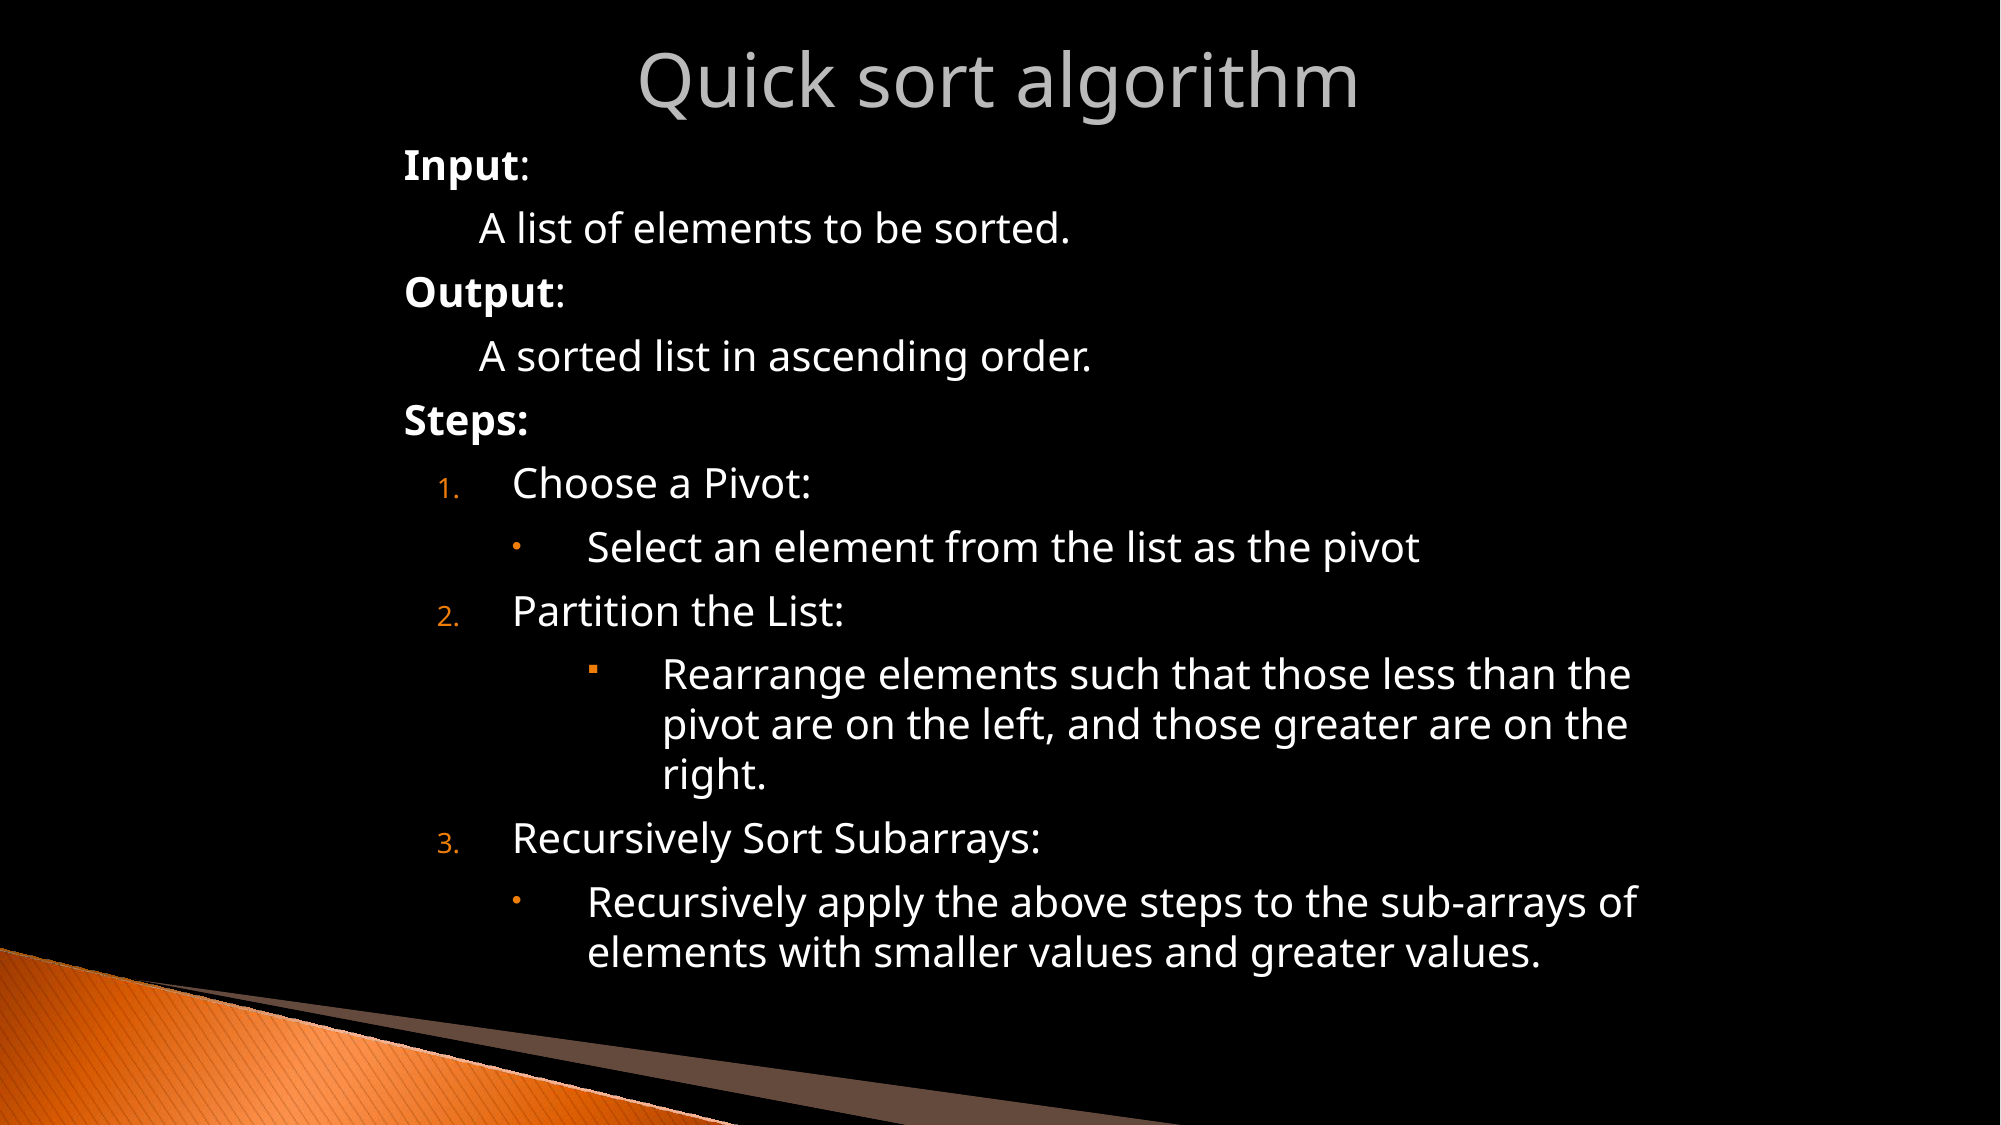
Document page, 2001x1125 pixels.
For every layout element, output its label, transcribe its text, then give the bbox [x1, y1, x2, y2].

picture [0, 948, 743, 1125]
text_box Quick sort algorithm [323, 24, 1675, 150]
text_box Input: A list of elements to be sorted. Output: A sorted list in ascending order. Steps: Choose a Pivot: Select an element from the list as the pivot Partition the List: Rearrange elements such that those less than the pivot are on the left, and those greater are on the right. Recursively Sort Subarrays: Recursively apply the above steps to the sub-arrays of elements with smaller values and greater values. [359, 150, 1639, 976]
